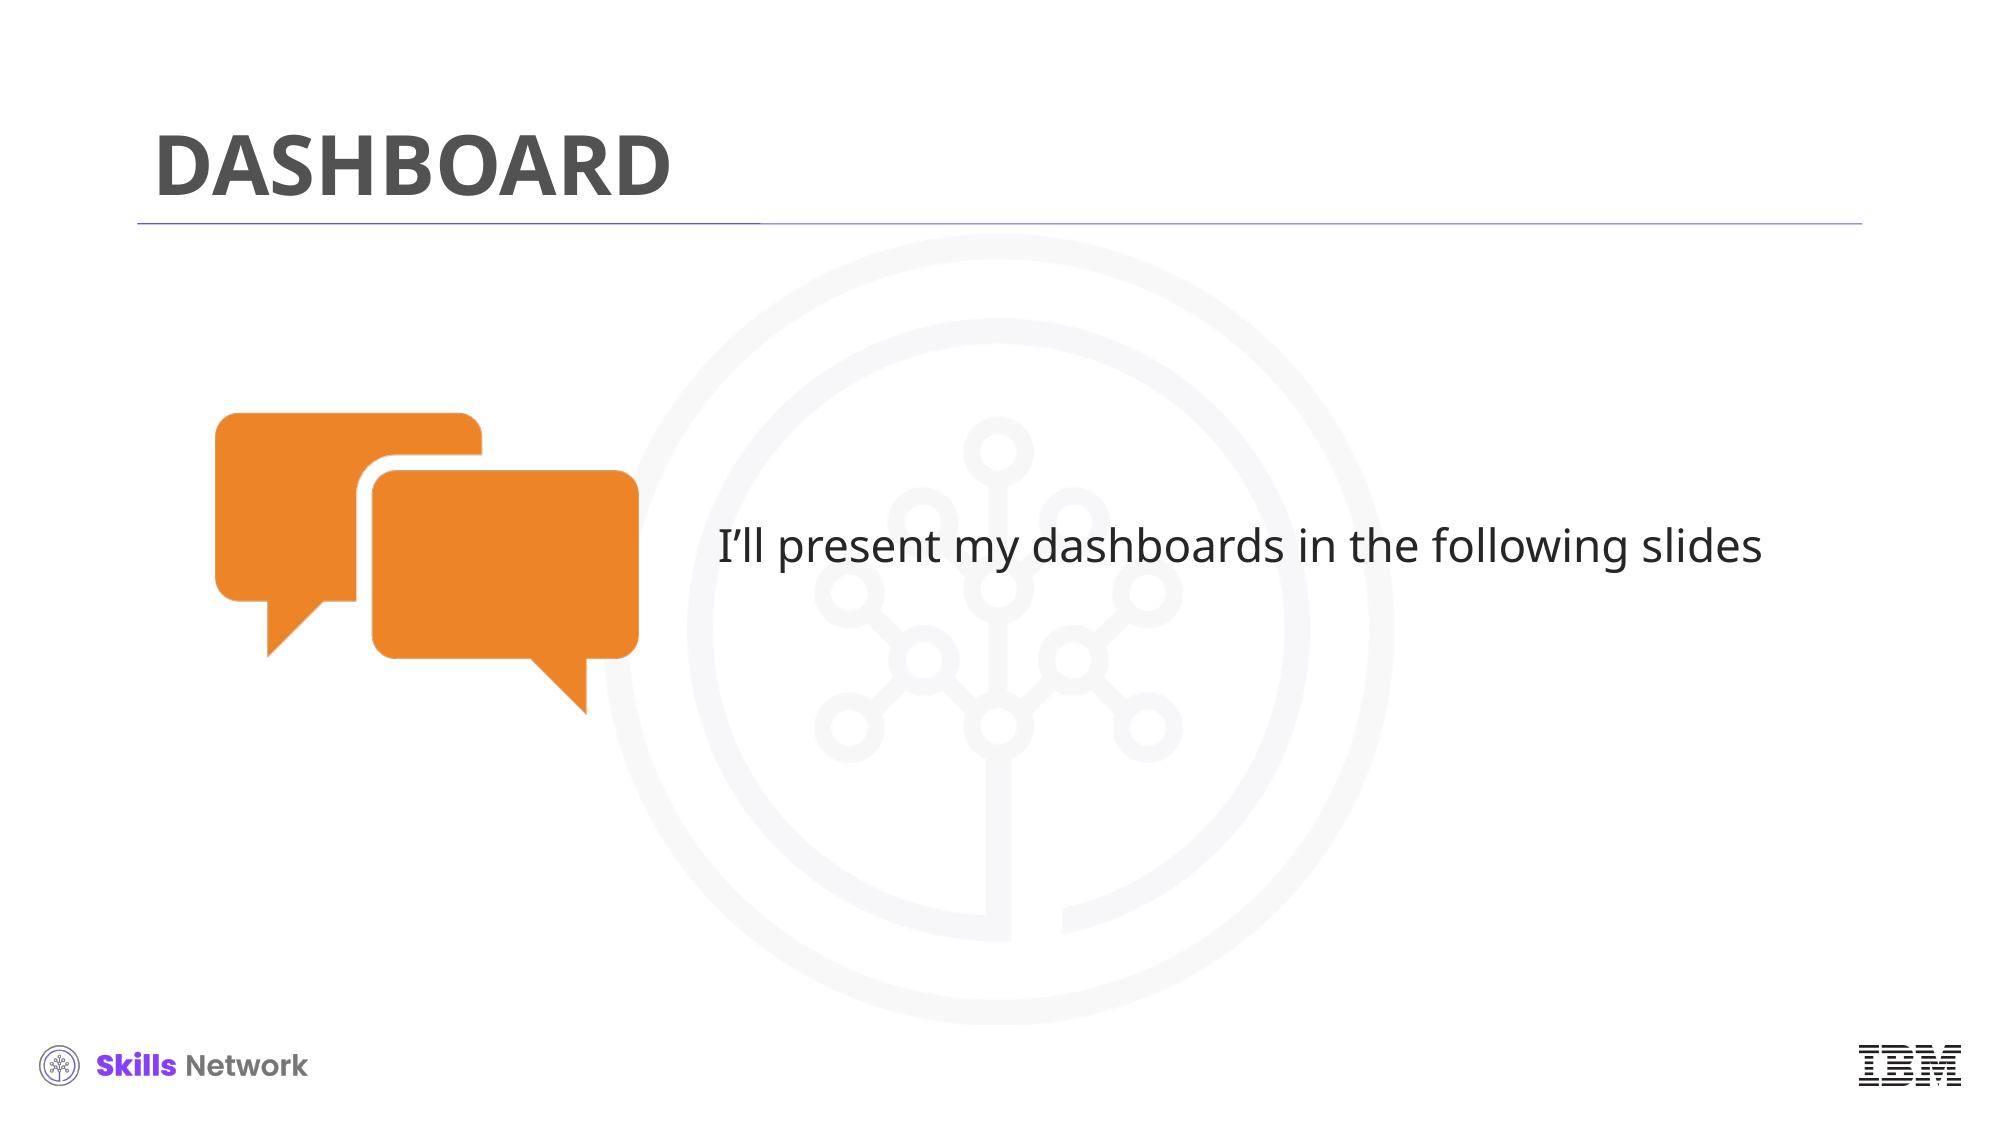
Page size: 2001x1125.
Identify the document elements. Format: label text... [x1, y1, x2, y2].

title DASHBOARD [137, 59, 1863, 278]
text_box I’ll present my dashboards in the following slides [702, 515, 1863, 937]
picture [1859, 1045, 1961, 1086]
picture [176, 311, 678, 813]
picture [39, 1045, 308, 1086]
